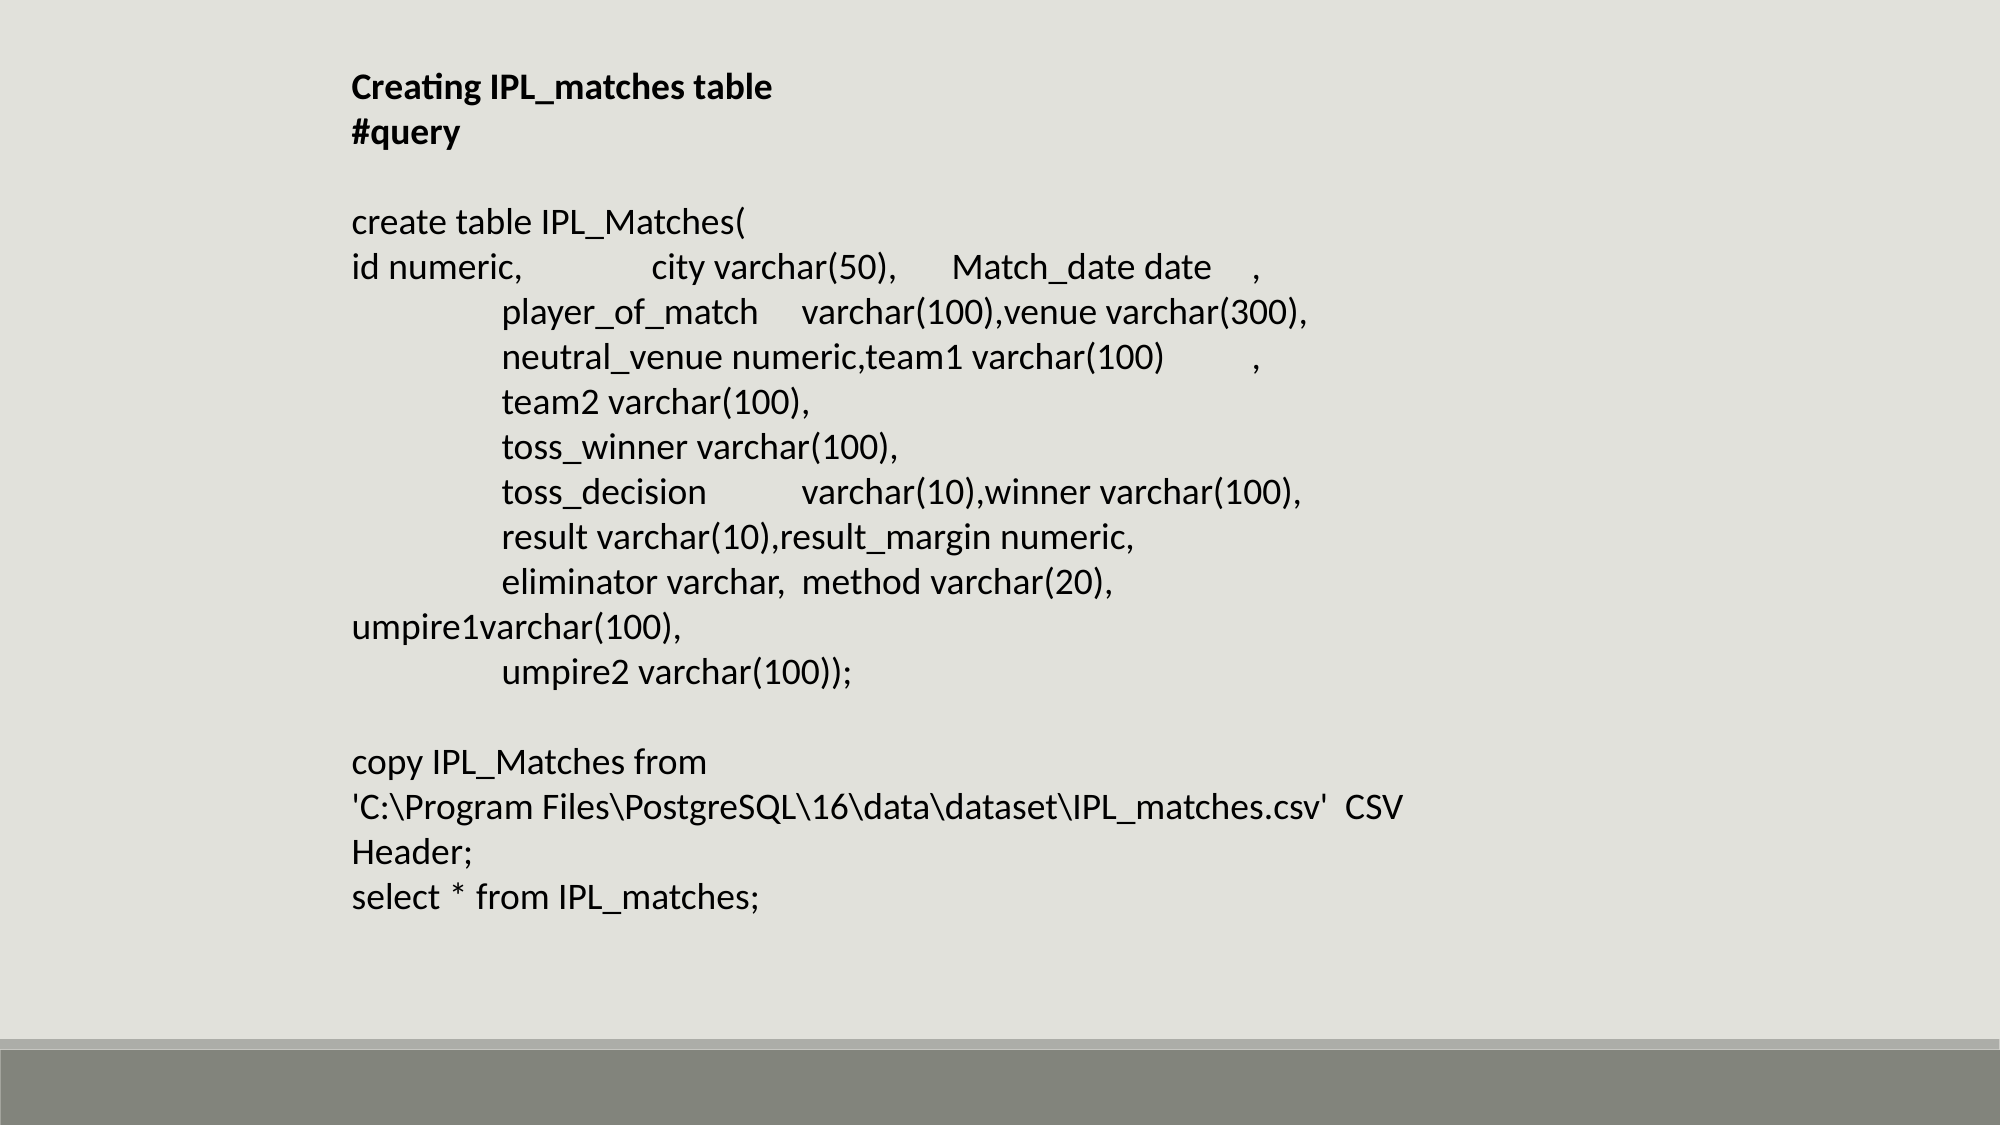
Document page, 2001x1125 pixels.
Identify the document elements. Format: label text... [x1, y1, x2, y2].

text_box Creating IPL_matches table #query create table IPL_Matches( id numeric, city varchar(50), Match_date date , player_of_match varchar(100),venue varchar(300), neutral_venue numeric,team1 varchar(100) , team2 varchar(100), toss_winner varchar(100), toss_decision varchar(10),winner varchar(100), result varchar(10),result_margin numeric, eliminator varchar, method varchar(20), umpire1varchar(100), umpire2 varchar(100)); copy IPL_Matches from 'C:\Program Files\PostgreSQL\16\data\dataset\IPL_matches.csv' CSV Header; select * from IPL_matches; [336, 55, 1500, 970]
